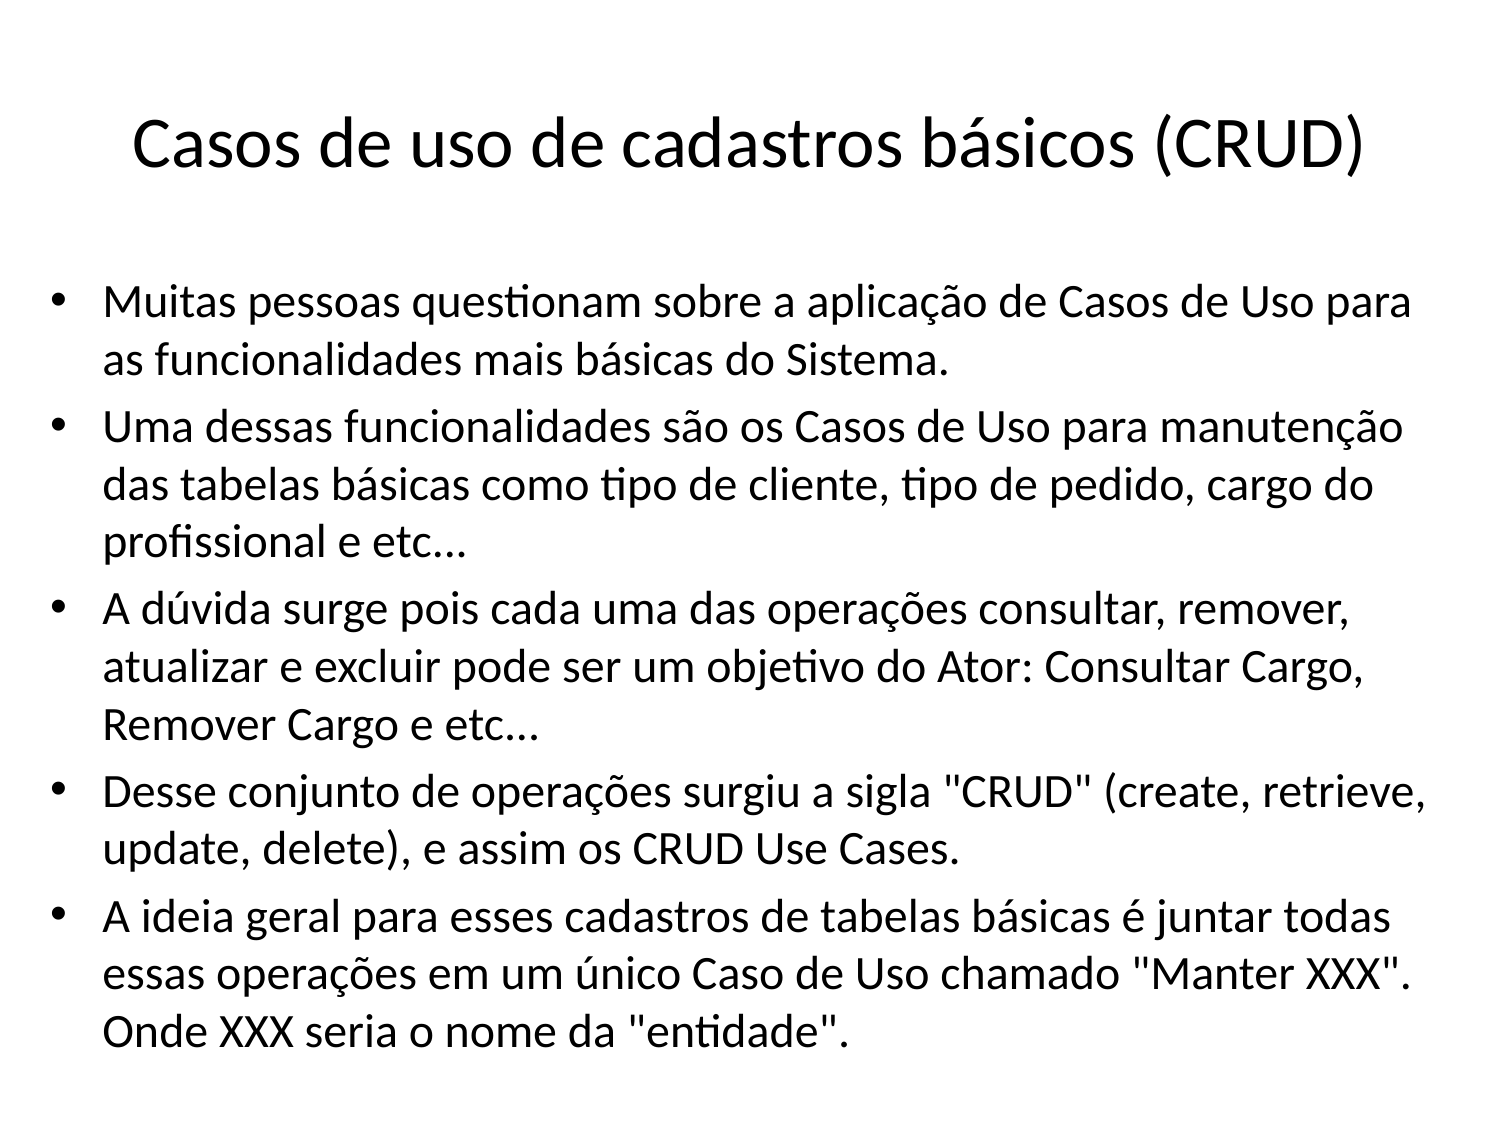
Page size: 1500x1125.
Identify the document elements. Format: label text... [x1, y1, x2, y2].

title Casos de uso de cadastros básicos (CRUD) [75, 45, 1425, 233]
list Muitas pessoas questionam sobre a aplicação de Casos de Uso para as funcionalidades mais básicas do Sistema. Uma dessas funcionalidades são os Casos de Uso para manutenção das tabelas básicas como tipo de cliente, tipo de pedido, cargo do profissional e etc... A dúvida surge pois cada uma das operações consultar, remover, atualizar e excluir pode ser um objetivo do Ator: Consultar Cargo, Remover Cargo e etc... Desse conjunto de operações surgiu a sigla "CRUD" (create, retrieve, update, delete), e assim os CRUD Use Cases. A ideia geral para esses cadastros de tabelas básicas é juntar todas essas operações em um único Caso de Uso chamado "Manter XXX". Onde XXX seria o nome da "entidade". [35, 262, 1465, 1067]
